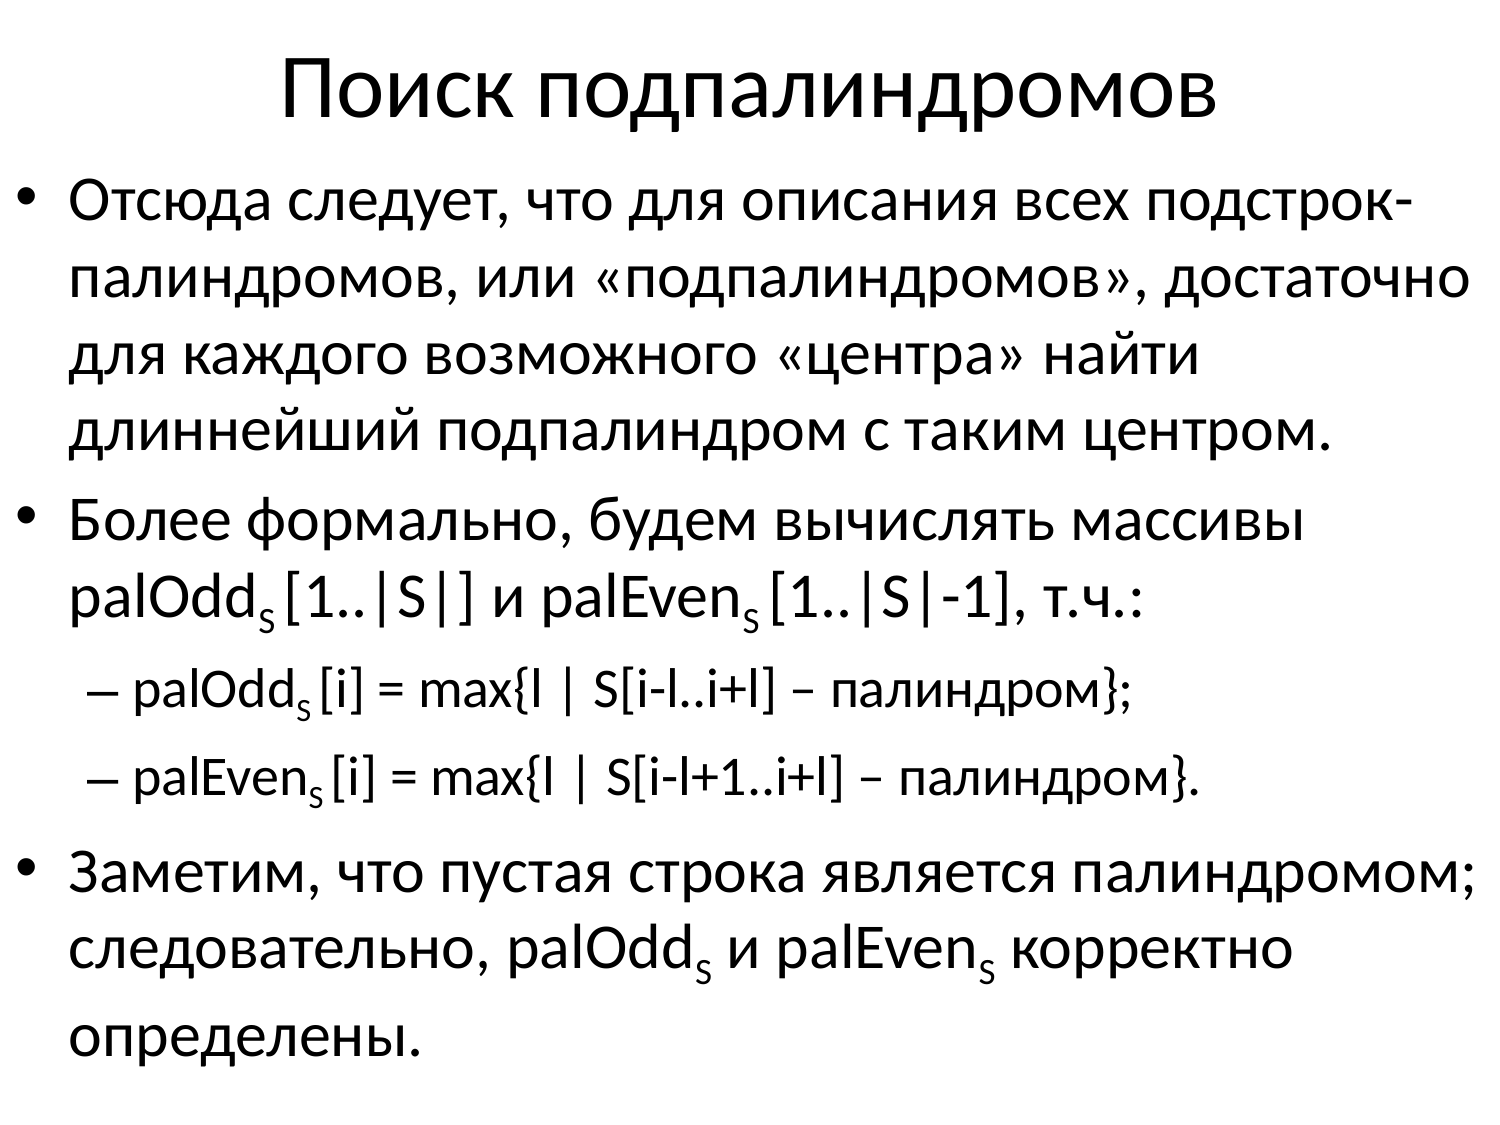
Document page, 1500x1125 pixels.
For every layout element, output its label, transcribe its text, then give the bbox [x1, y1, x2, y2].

title Поиск подпалиндромов [0, 0, 1500, 149]
list Отсюда следует, что для описания всех подстрок-палиндромов, или «подпалиндромов», достаточно для каждого возможного «центра» найти длиннейший подпалиндром с таким центром. Более формально, будем вычислять массивы palOddS [1..|S|] и palEvenS [1..|S|-1], т.ч.: palOddS [i] = max{l | S[i-l..i+l] – палиндром}; palEvenS [i] = max{l | S[i-l+1..i+l] – палиндром}. Заметим, что пустая строка является палиндромом; следовательно, palOddS и palEvenS корректно определены. [0, 149, 1500, 1125]
